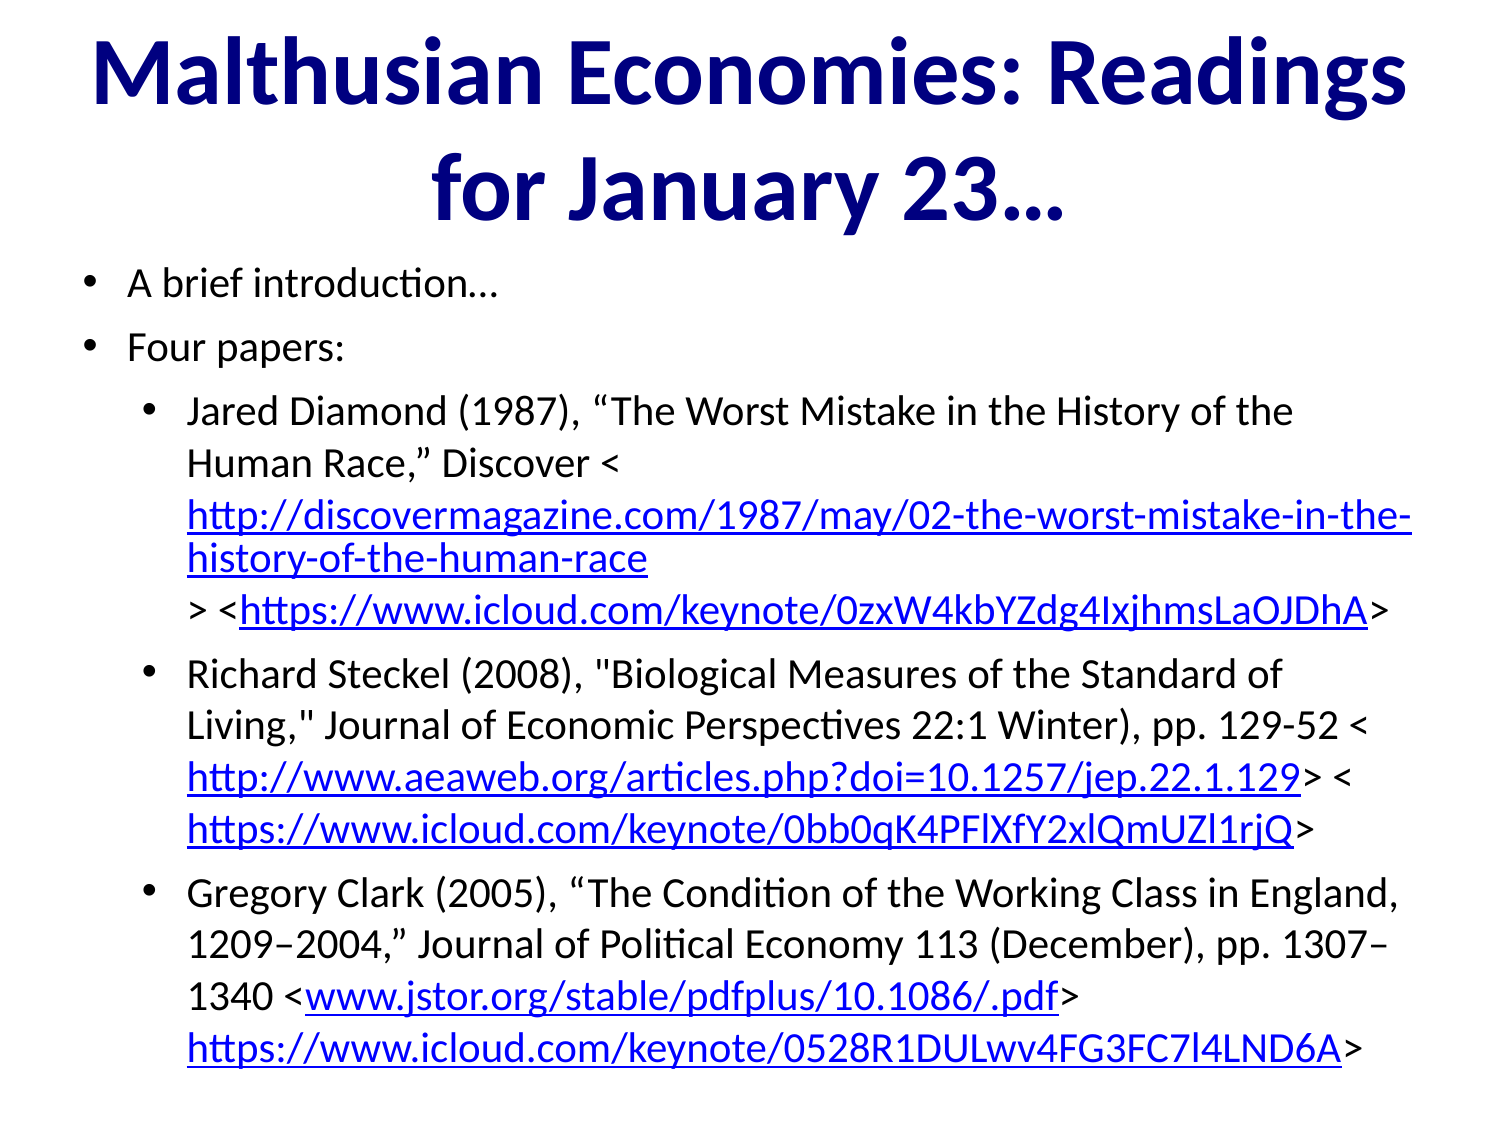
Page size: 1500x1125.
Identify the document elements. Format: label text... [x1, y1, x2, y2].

list A brief introduction… Four papers: Jared Diamond (1987), “The Worst Mistake in the History of the Human Race,” Discover <http://discovermagazine.com/1987/may/02-the-worst-mistake-in-the-history-of-the-human-race> <https://www.icloud.com/keynote/0zxW4kbYZdg4IxjhmsLaOJDhA> Richard Steckel (2008), "Biological Measures of the Standard of Living," Journal of Economic Perspectives 22:1 Winter), pp. 129-52 <http://www.aeaweb.org/articles.php?doi=10.1257/jep.22.1.129> <https://www.icloud.com/keynote/0bb0qK4PFlXfY2xlQmUZl1rjQ> Gregory Clark (2005), “The Condition of the Working Class in England, 1209–2004,” Journal of Political Economy 113 (December), pp. 1307–1340 <www.jstor.org/stable/pdfplus/10.1086/.pdf> https://www.icloud.com/keynote/0528R1DULwv4FG3FC7l4LND6A> [74, 246, 1426, 1083]
title Malthusian Economies: Readings for January 23… [74, 0, 1426, 246]
